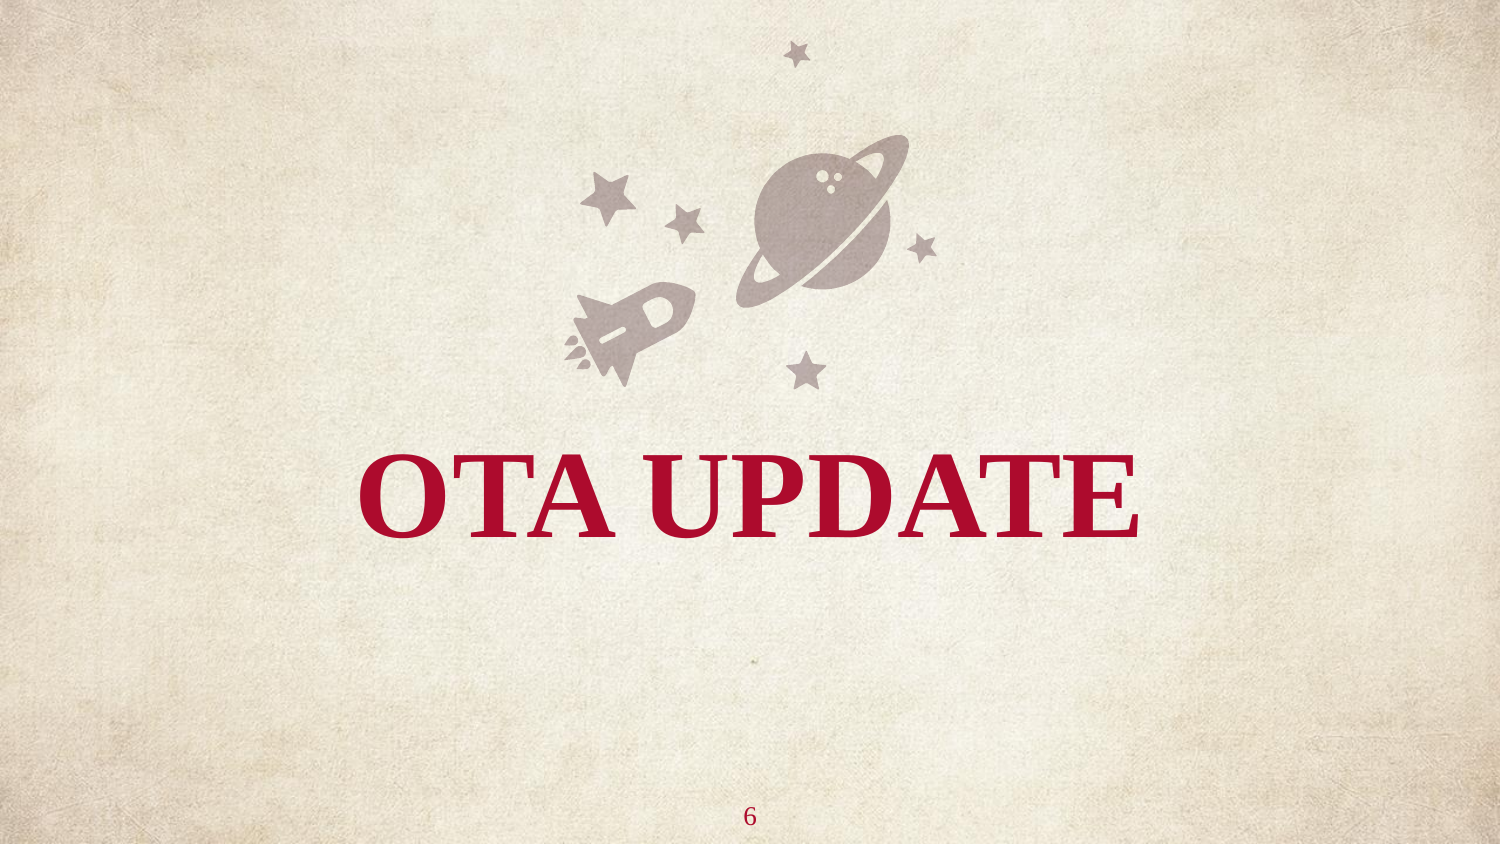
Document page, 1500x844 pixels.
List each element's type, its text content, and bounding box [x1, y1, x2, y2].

picture [0, 0, 1500, 844]
text_box [786, 351, 827, 390]
text_box [664, 204, 705, 245]
title OTA UPDATE [112, 372, 1388, 563]
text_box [569, 270, 685, 386]
text_box [783, 40, 811, 68]
text_box [914, 233, 937, 264]
slide_number 6 [666, 784, 834, 844]
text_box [735, 134, 910, 308]
text_box [580, 171, 636, 227]
